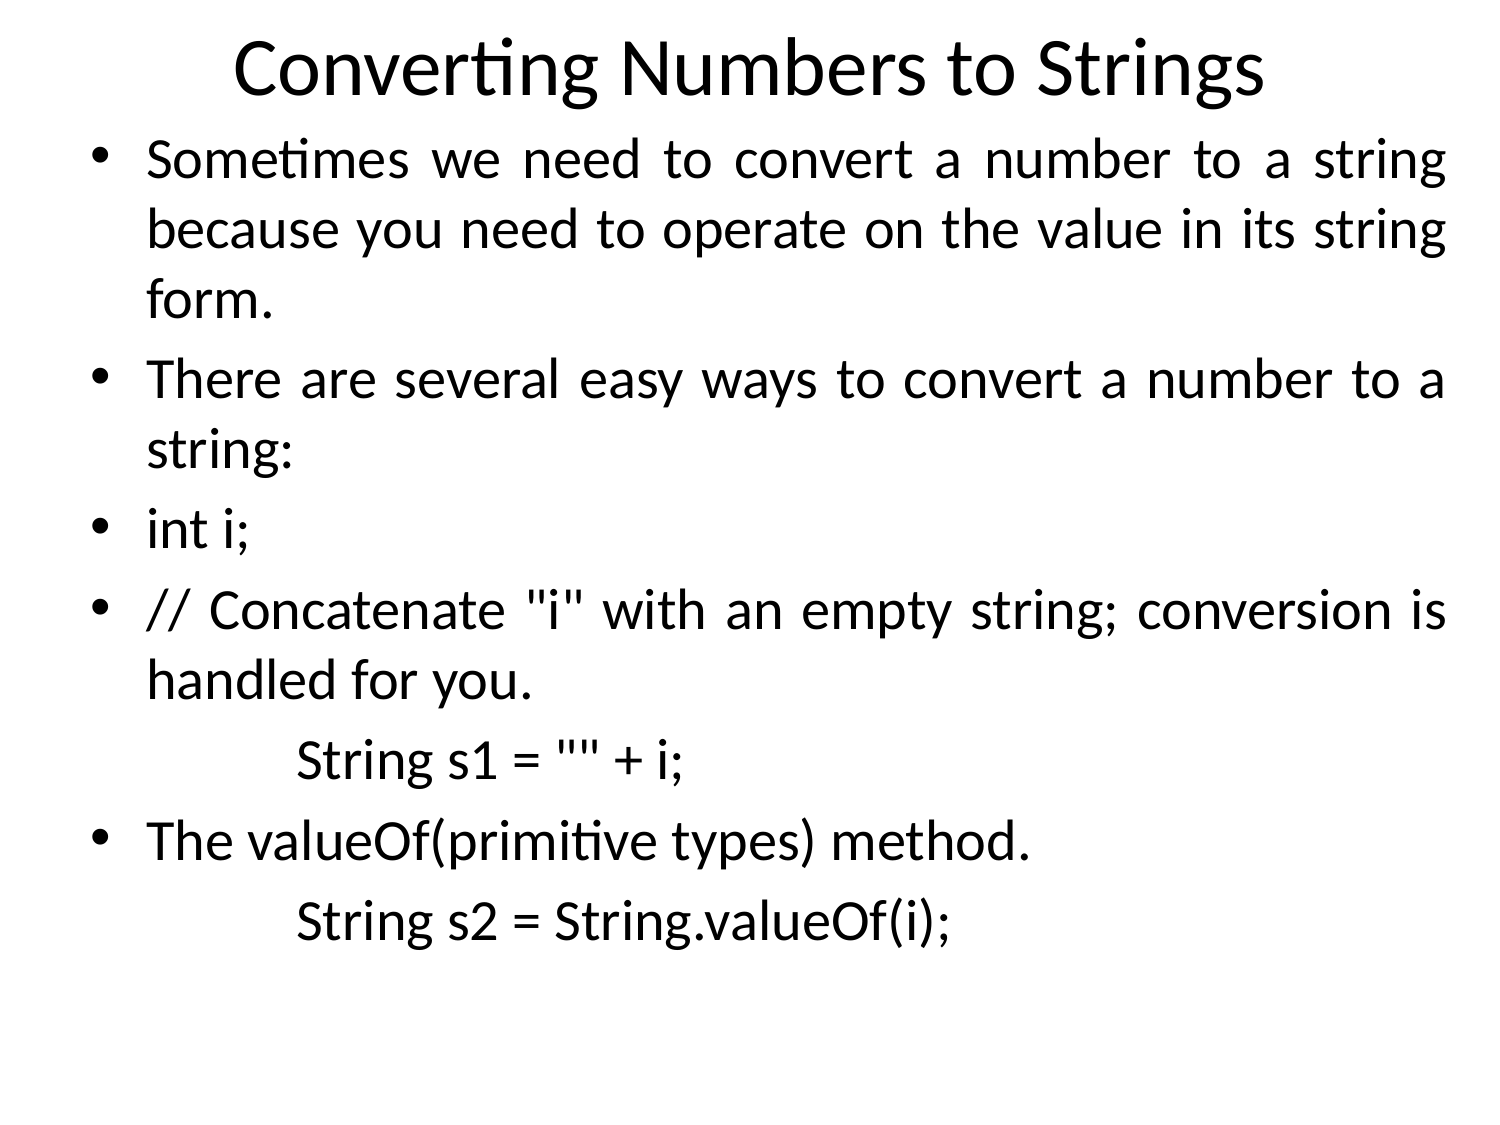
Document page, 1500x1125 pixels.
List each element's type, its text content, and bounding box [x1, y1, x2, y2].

list Sometimes we need to convert a number to a string because you need to operate on the value in its string form. There are several easy ways to convert a number to a string: int i; // Concatenate "i" with an empty string; conversion is handled for you. String s1 = "" + i; The valueOf(primitive types) method. String s2 = String.valueOf(i); [75, 112, 1463, 1075]
title Converting Numbers to Strings [75, 0, 1425, 112]
